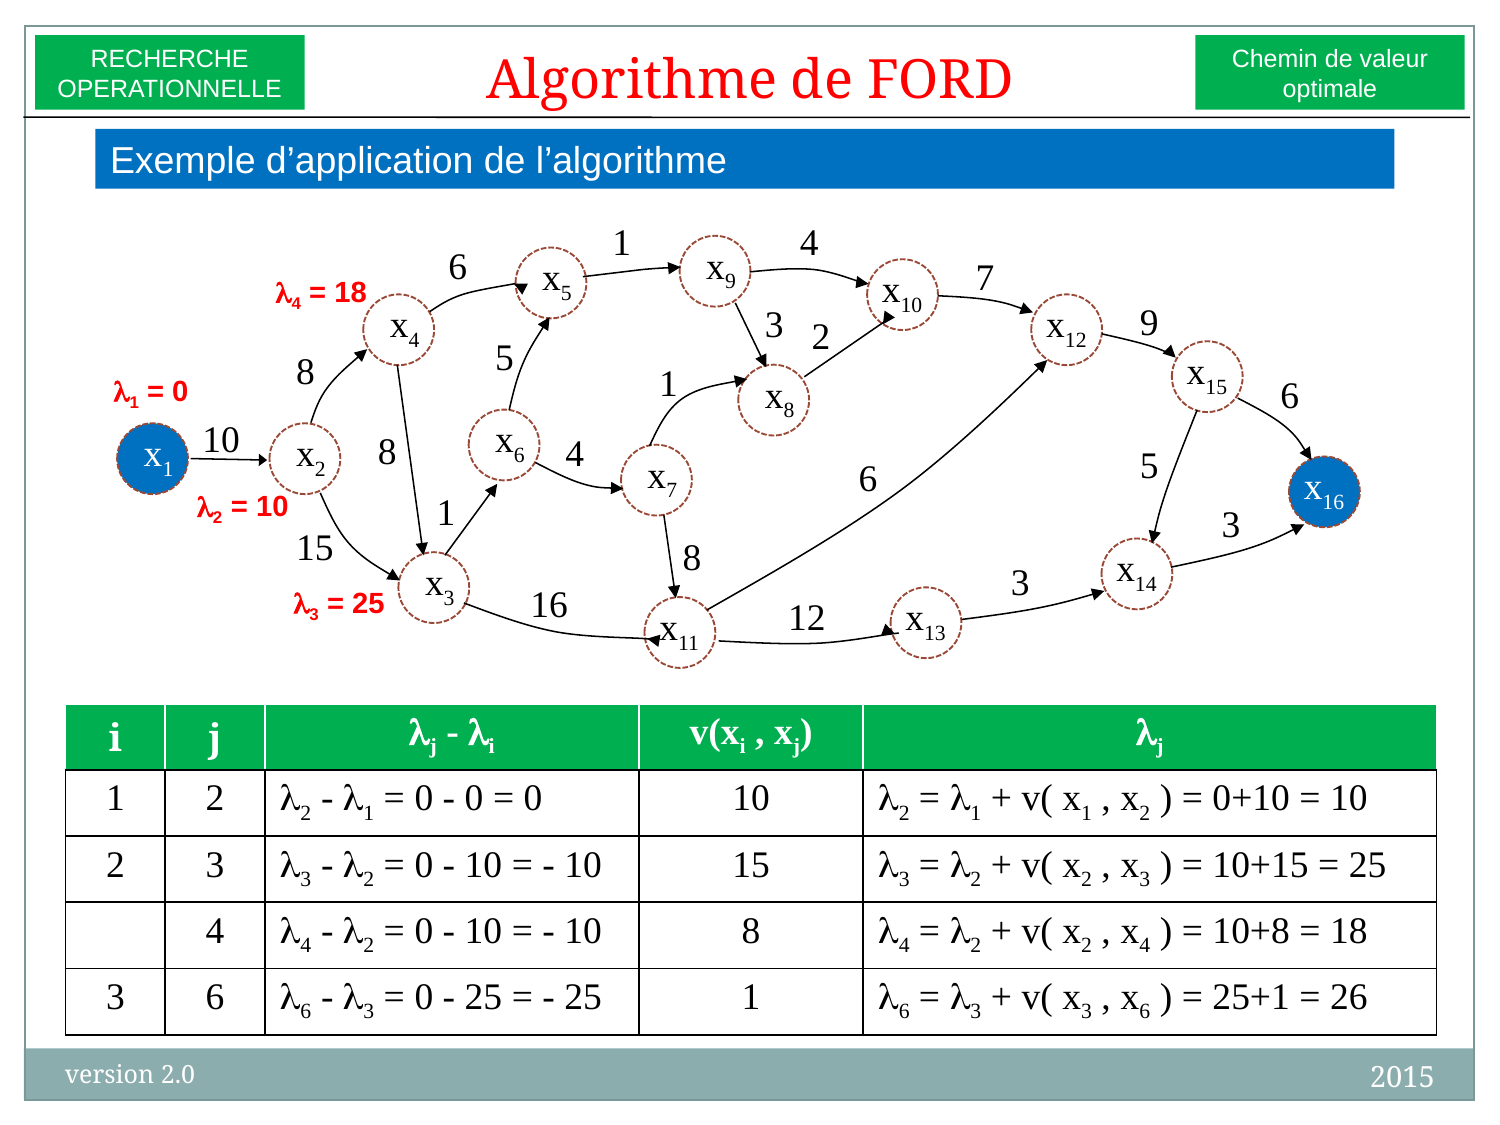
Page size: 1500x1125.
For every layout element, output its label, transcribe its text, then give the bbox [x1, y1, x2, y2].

table_cell [66, 903, 164, 968]
title Algorithme de FORD [316, 37, 1184, 115]
text_box [553, 626, 638, 640]
text_box [1259, 409, 1265, 421]
table_cell 4 = 2 + v( x2 , x4 ) = 10+8 = 18 [864, 903, 1436, 968]
text_box 1 = 0 [90, 364, 212, 420]
text_box [1267, 423, 1311, 453]
text_box [258, 453, 263, 467]
table_cell 8 [640, 903, 862, 968]
text_box 2 [796, 304, 844, 365]
text_box [1172, 422, 1194, 485]
text_box [509, 386, 520, 406]
table_cell 10 [640, 771, 862, 835]
text_box Exemple d’application de l’algorithme [95, 128, 1395, 189]
text_box 8 [667, 526, 715, 586]
text_box 3 = 25 [278, 576, 396, 631]
text_box 8 [281, 339, 352, 400]
text_box [498, 609, 515, 622]
text_box [844, 627, 884, 642]
table_cell 6 [166, 969, 264, 1034]
text_box [1254, 531, 1286, 548]
text_box [978, 611, 1027, 619]
text_box 3 [749, 292, 797, 353]
text_box [667, 586, 680, 593]
text_box 7 [960, 246, 1008, 306]
table_cell 2 = 1 + v( x1 , x2 ) = 0+10 = 10 [864, 771, 1436, 835]
text_box 2 = 10 [182, 480, 304, 535]
text_box [779, 268, 861, 289]
footer version 2.0 [50, 1051, 638, 1112]
text_box [1148, 494, 1169, 535]
table_header j - i [266, 705, 638, 769]
text_box [469, 490, 497, 524]
text_box [449, 541, 457, 548]
text_box 4 = 18 [260, 265, 383, 321]
text_box [397, 375, 406, 419]
text_box [645, 262, 673, 275]
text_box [866, 257, 950, 331]
text_box [891, 373, 1033, 499]
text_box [116, 421, 212, 495]
table_header j [166, 705, 264, 769]
text_box 1 [421, 480, 469, 541]
table_cell 6 - 3 = 0 - 25 = - 25 [266, 969, 638, 1034]
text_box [1101, 536, 1184, 610]
text_box Chemin de valeur optimale [1195, 35, 1465, 110]
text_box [1031, 292, 1114, 366]
text_box [463, 295, 480, 301]
text_box 1 [644, 351, 692, 412]
text_box [311, 400, 329, 419]
text_box 4 [567, 421, 598, 482]
text_box [740, 316, 749, 334]
table_header v(xi , xj) [640, 705, 862, 769]
text_box 4 [785, 210, 832, 271]
text_box 15 [281, 515, 352, 576]
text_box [398, 550, 493, 624]
table_cell 2 [66, 837, 164, 901]
text_box 12 [773, 585, 844, 646]
text_box RECHERCHE OPERATIONNELLE [35, 35, 305, 110]
table_cell 3 = 2 + v( x2 , x3 ) = 10+15 = 25 [864, 837, 1436, 901]
table_cell 2 - 1 = 0 - 0 = 0 [266, 771, 638, 835]
text_box 6 [1265, 363, 1313, 423]
text_box [1043, 588, 1095, 608]
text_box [890, 585, 973, 659]
table_header i [66, 705, 164, 769]
table_cell 6 = 3 + v( x3 , x6 ) = 25+1 = 26 [864, 969, 1436, 1034]
text_box 9 [1124, 290, 1172, 351]
text_box 3 [996, 550, 1043, 611]
text_box 16 [515, 572, 586, 632]
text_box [515, 245, 610, 319]
table_cell 4 [166, 903, 264, 968]
text_box 1 [597, 210, 645, 271]
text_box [468, 407, 563, 481]
table_cell 3 [166, 837, 264, 901]
text_box [352, 351, 357, 369]
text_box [1171, 339, 1255, 413]
text_box [727, 507, 879, 598]
text_box 5 [480, 326, 551, 386]
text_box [679, 234, 774, 307]
text_box [732, 638, 773, 645]
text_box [1288, 454, 1372, 528]
table_cell 15 [640, 837, 862, 901]
text_box 8 [363, 419, 411, 480]
text_box [352, 527, 392, 576]
text_box [651, 381, 732, 441]
text_box [996, 302, 1025, 315]
table_header j [864, 705, 1436, 769]
text_box [1154, 351, 1165, 355]
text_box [362, 292, 458, 366]
slide_number 2015 [950, 1050, 1450, 1111]
text_box 6 [843, 446, 891, 507]
text_box 5 [1124, 433, 1172, 494]
text_box 3 [1206, 492, 1254, 552]
text_box [575, 481, 614, 495]
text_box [269, 421, 364, 495]
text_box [644, 595, 727, 669]
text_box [737, 362, 833, 436]
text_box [620, 443, 716, 516]
text_box 10 [210, 408, 258, 468]
table_cell 1 [640, 969, 862, 1034]
text_box [411, 459, 428, 548]
text_box [1189, 552, 1240, 565]
table_cell 3 [66, 969, 164, 1034]
text_box [755, 353, 767, 361]
table_cell 2 [166, 771, 264, 835]
text_box [844, 335, 864, 351]
text_box 6 [433, 234, 504, 295]
table_cell 3 - 2 = 0 - 10 = - 10 [266, 837, 638, 901]
table_cell 4 - 2 = 0 - 10 = - 10 [266, 903, 638, 968]
table_cell 1 [66, 771, 164, 835]
text_box [324, 504, 341, 515]
